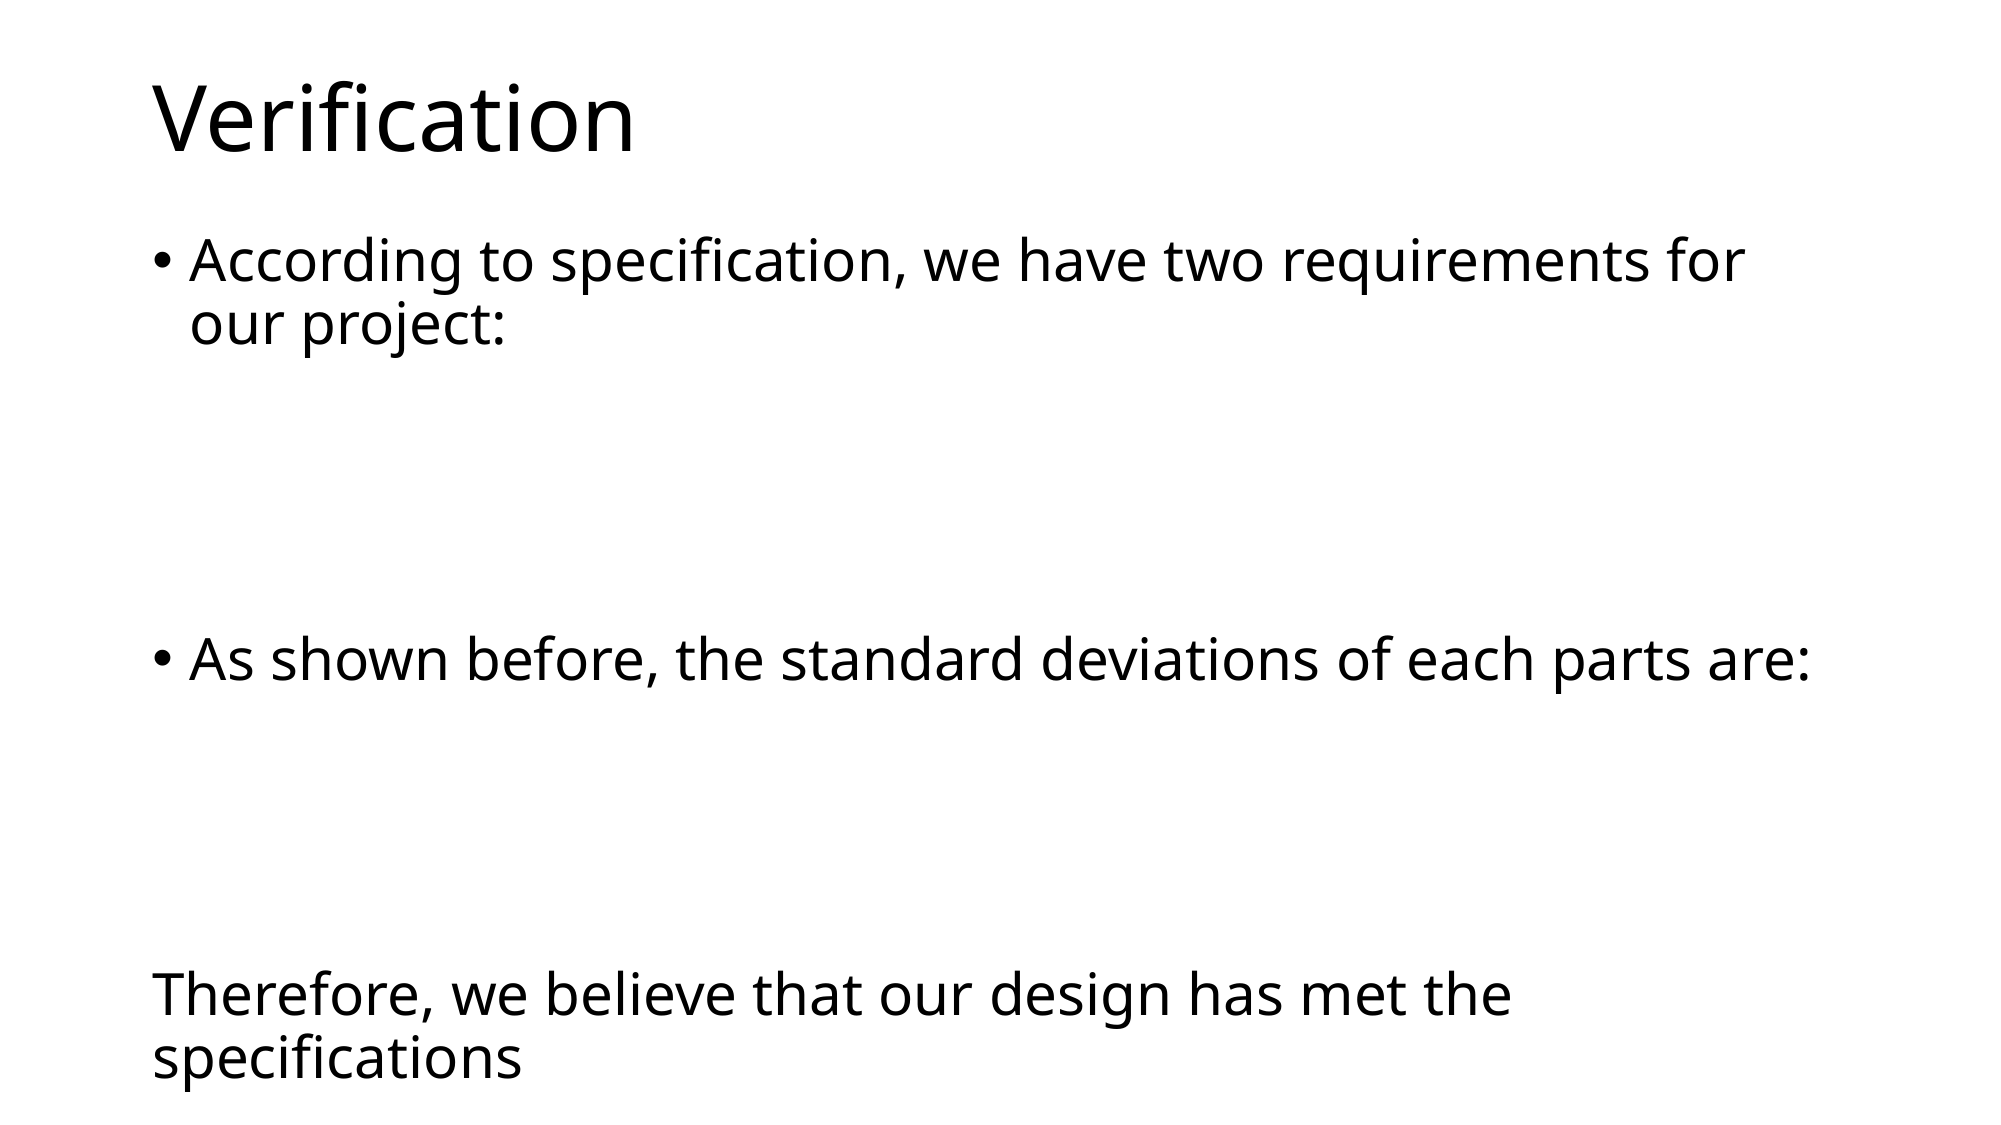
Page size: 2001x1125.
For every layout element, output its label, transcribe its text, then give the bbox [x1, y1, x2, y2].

title Verification [137, 59, 1863, 185]
